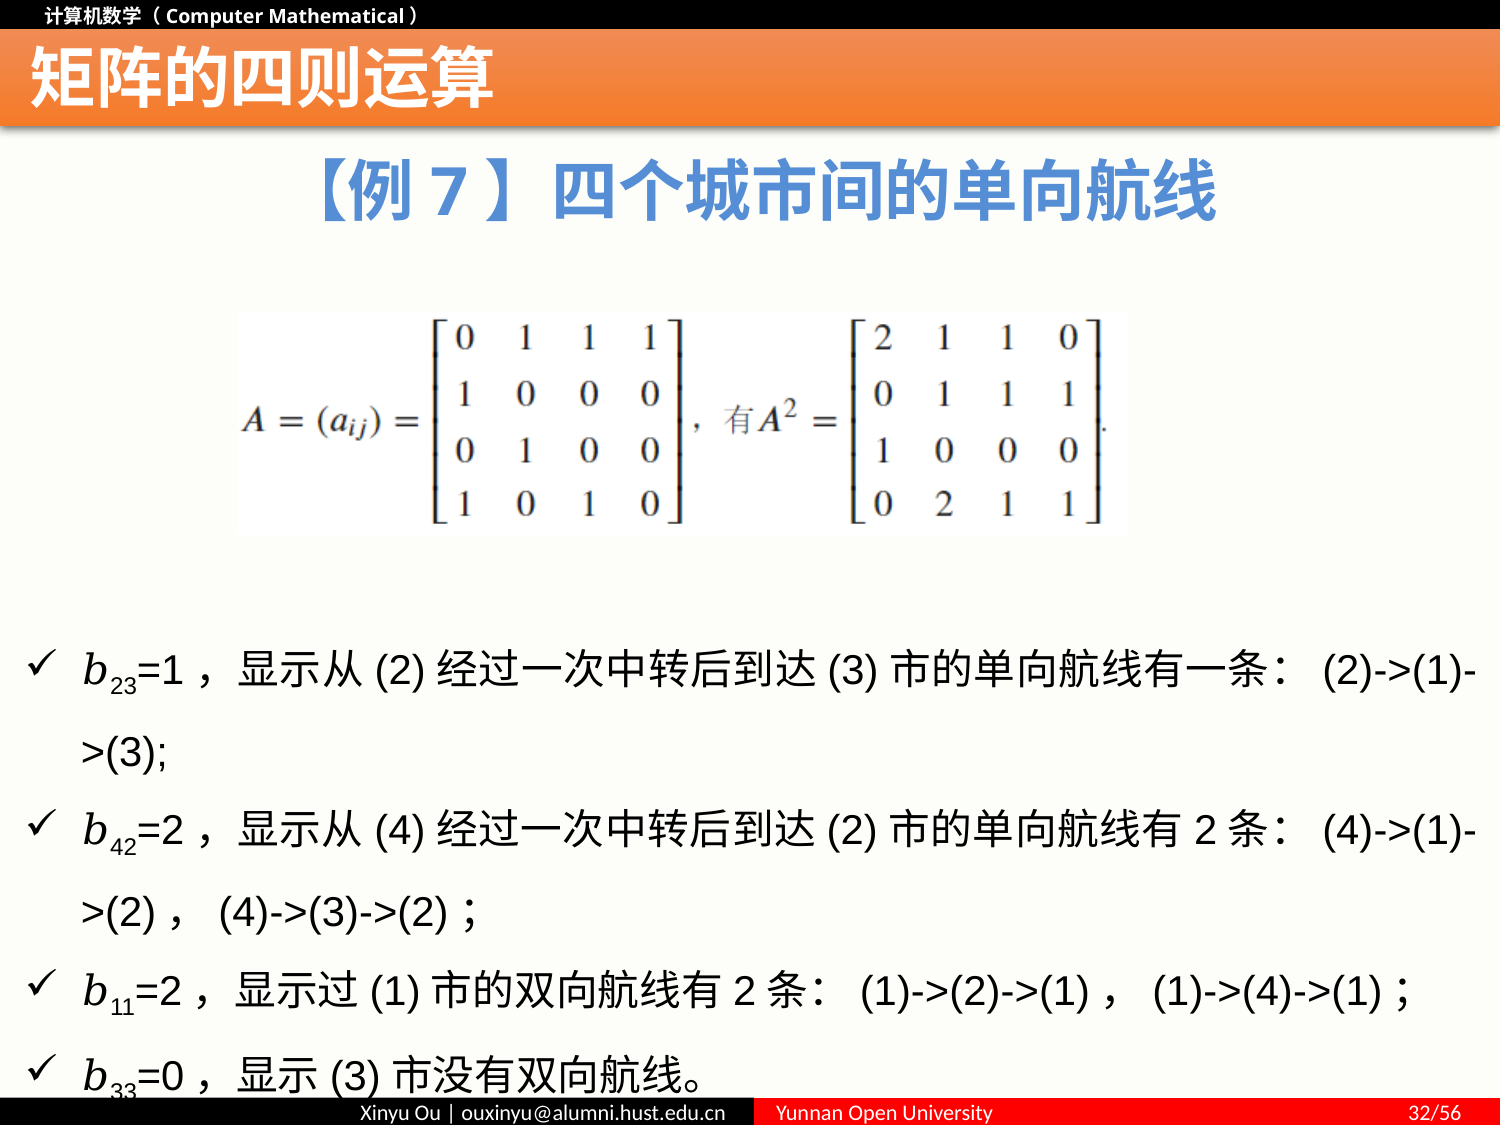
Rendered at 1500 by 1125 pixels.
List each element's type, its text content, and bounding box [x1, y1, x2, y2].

picture [237, 312, 1129, 535]
list 【例7】四个城市间的单向航线 [0, 148, 1500, 230]
list 𝑏23=1，显示从(2)经过一次中转后到达(3)市的单向航线有一条：(2)->(1)->(3); 𝑏42=2，显示从(4)经过一次中转后到达(2)市的单向航线有2条：(4)->(1)->(2)，(4)->(3)->(2)； 𝑏11=2，显示过(1)市的双向航线有2条：(1)->(2)->(1)，(1)->(4)->(1)； 𝑏33=0，显示(3)市没有双向航线。 [1, 590, 1500, 1084]
title 矩阵的四则运算 [0, 35, 1500, 117]
